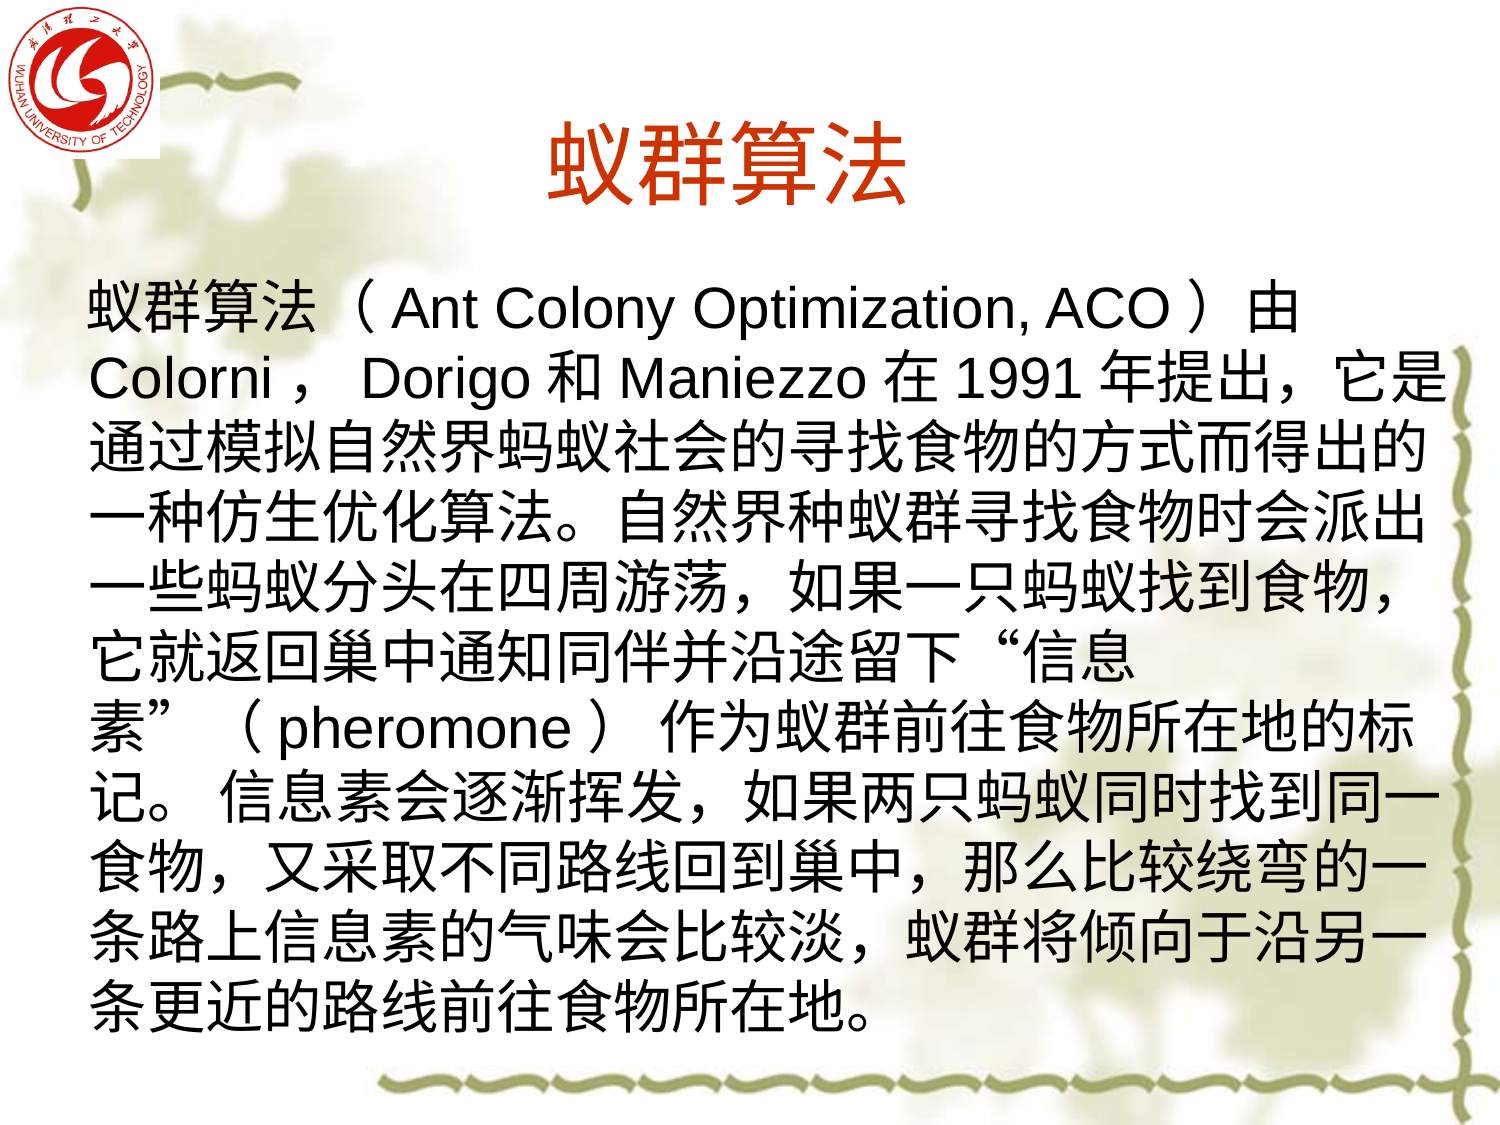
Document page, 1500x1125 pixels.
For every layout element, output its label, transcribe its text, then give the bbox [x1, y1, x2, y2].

title 蚁群算法 [53, 90, 1404, 234]
picture [0, 0, 1500, 1125]
list 蚁群算法（Ant Colony Optimization, ACO）由Colorni，Dorigo和Maniezzo在1991年提出，它是通过模拟自然界蚂蚁社会的寻找食物的方式而得出的一种仿生优化算法。自然界种蚁群寻找食物时会派出一些蚂蚁分头在四周游荡，如果一只蚂蚁找到食物，它就返回巢中通知同伴并沿途留下“信息素”（pheromone） 作为蚁群前往食物所在地的标记。 信息素会逐渐挥发，如果两只蚂蚁同时找到同一食物，又采取不同路线回到巢中，那么比较绕弯的一条路上信息素的气味会比较淡，蚁群将倾向于沿另一条更近的路线前往食物所在地。 [17, 262, 1471, 1083]
